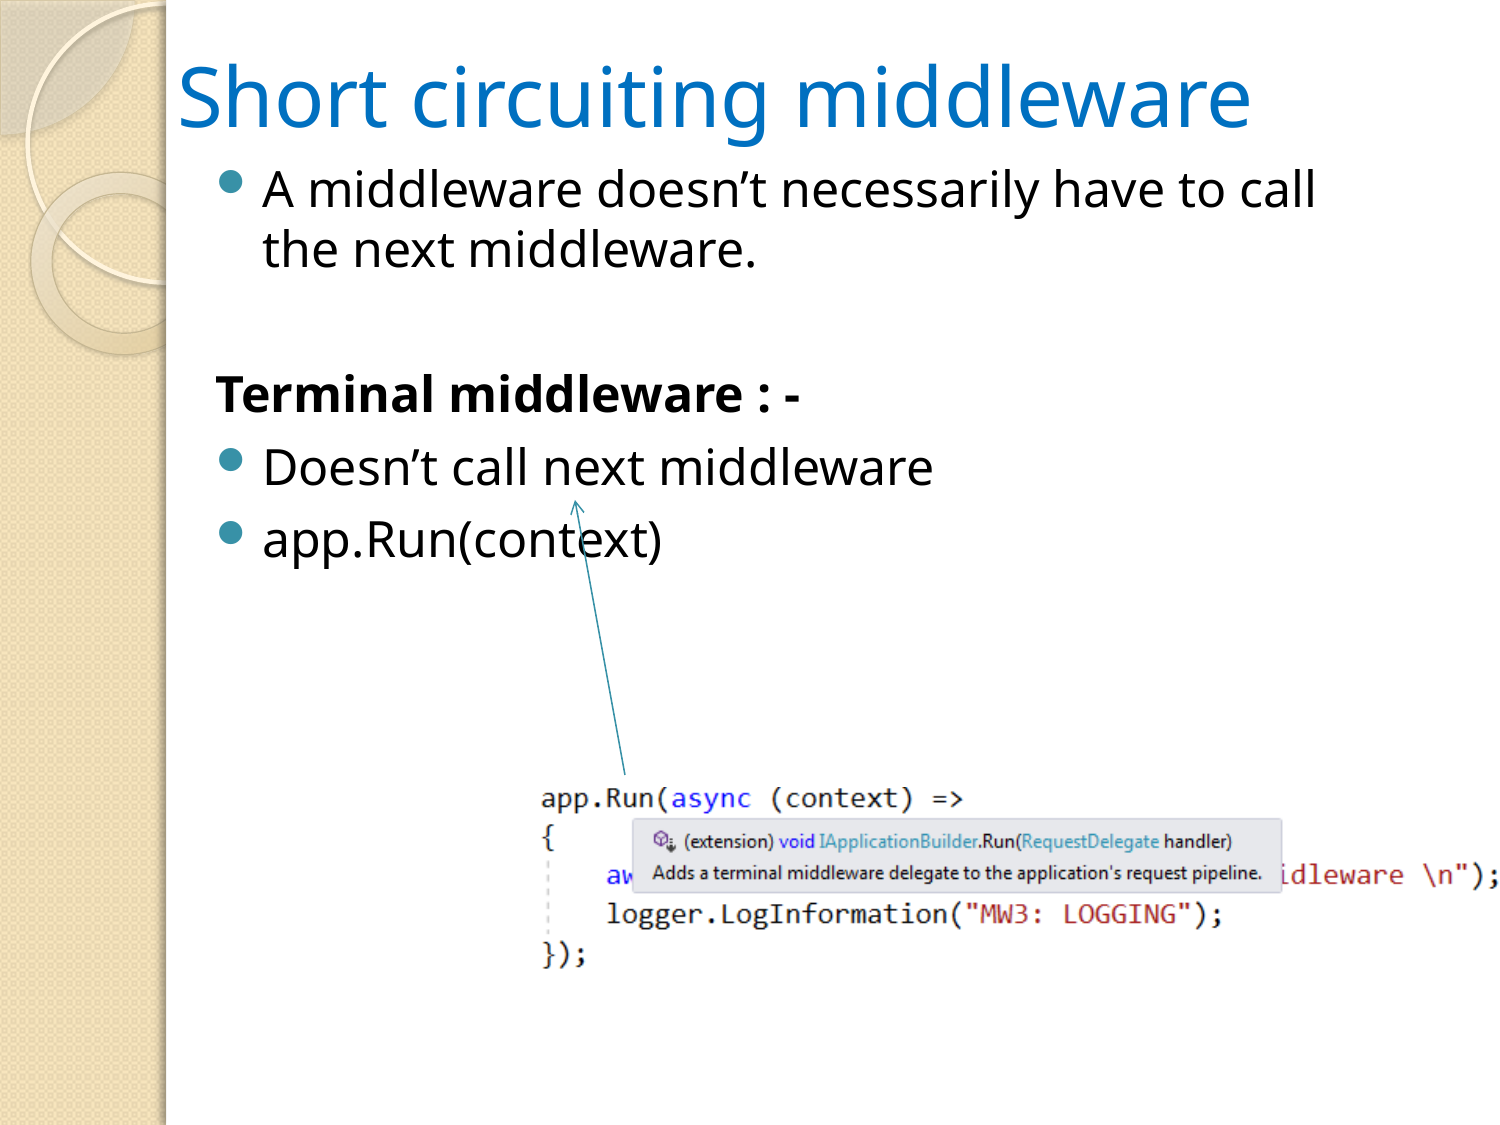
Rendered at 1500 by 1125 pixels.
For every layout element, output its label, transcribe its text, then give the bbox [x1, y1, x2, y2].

picture [537, 787, 1500, 973]
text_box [462, 612, 738, 663]
title Short circuiting middleware [162, 0, 1393, 188]
list A middleware doesn’t necessarily have to call the next middleware. Terminal middleware : - Doesn’t call next middleware app.Run(context) [187, 149, 1418, 588]
